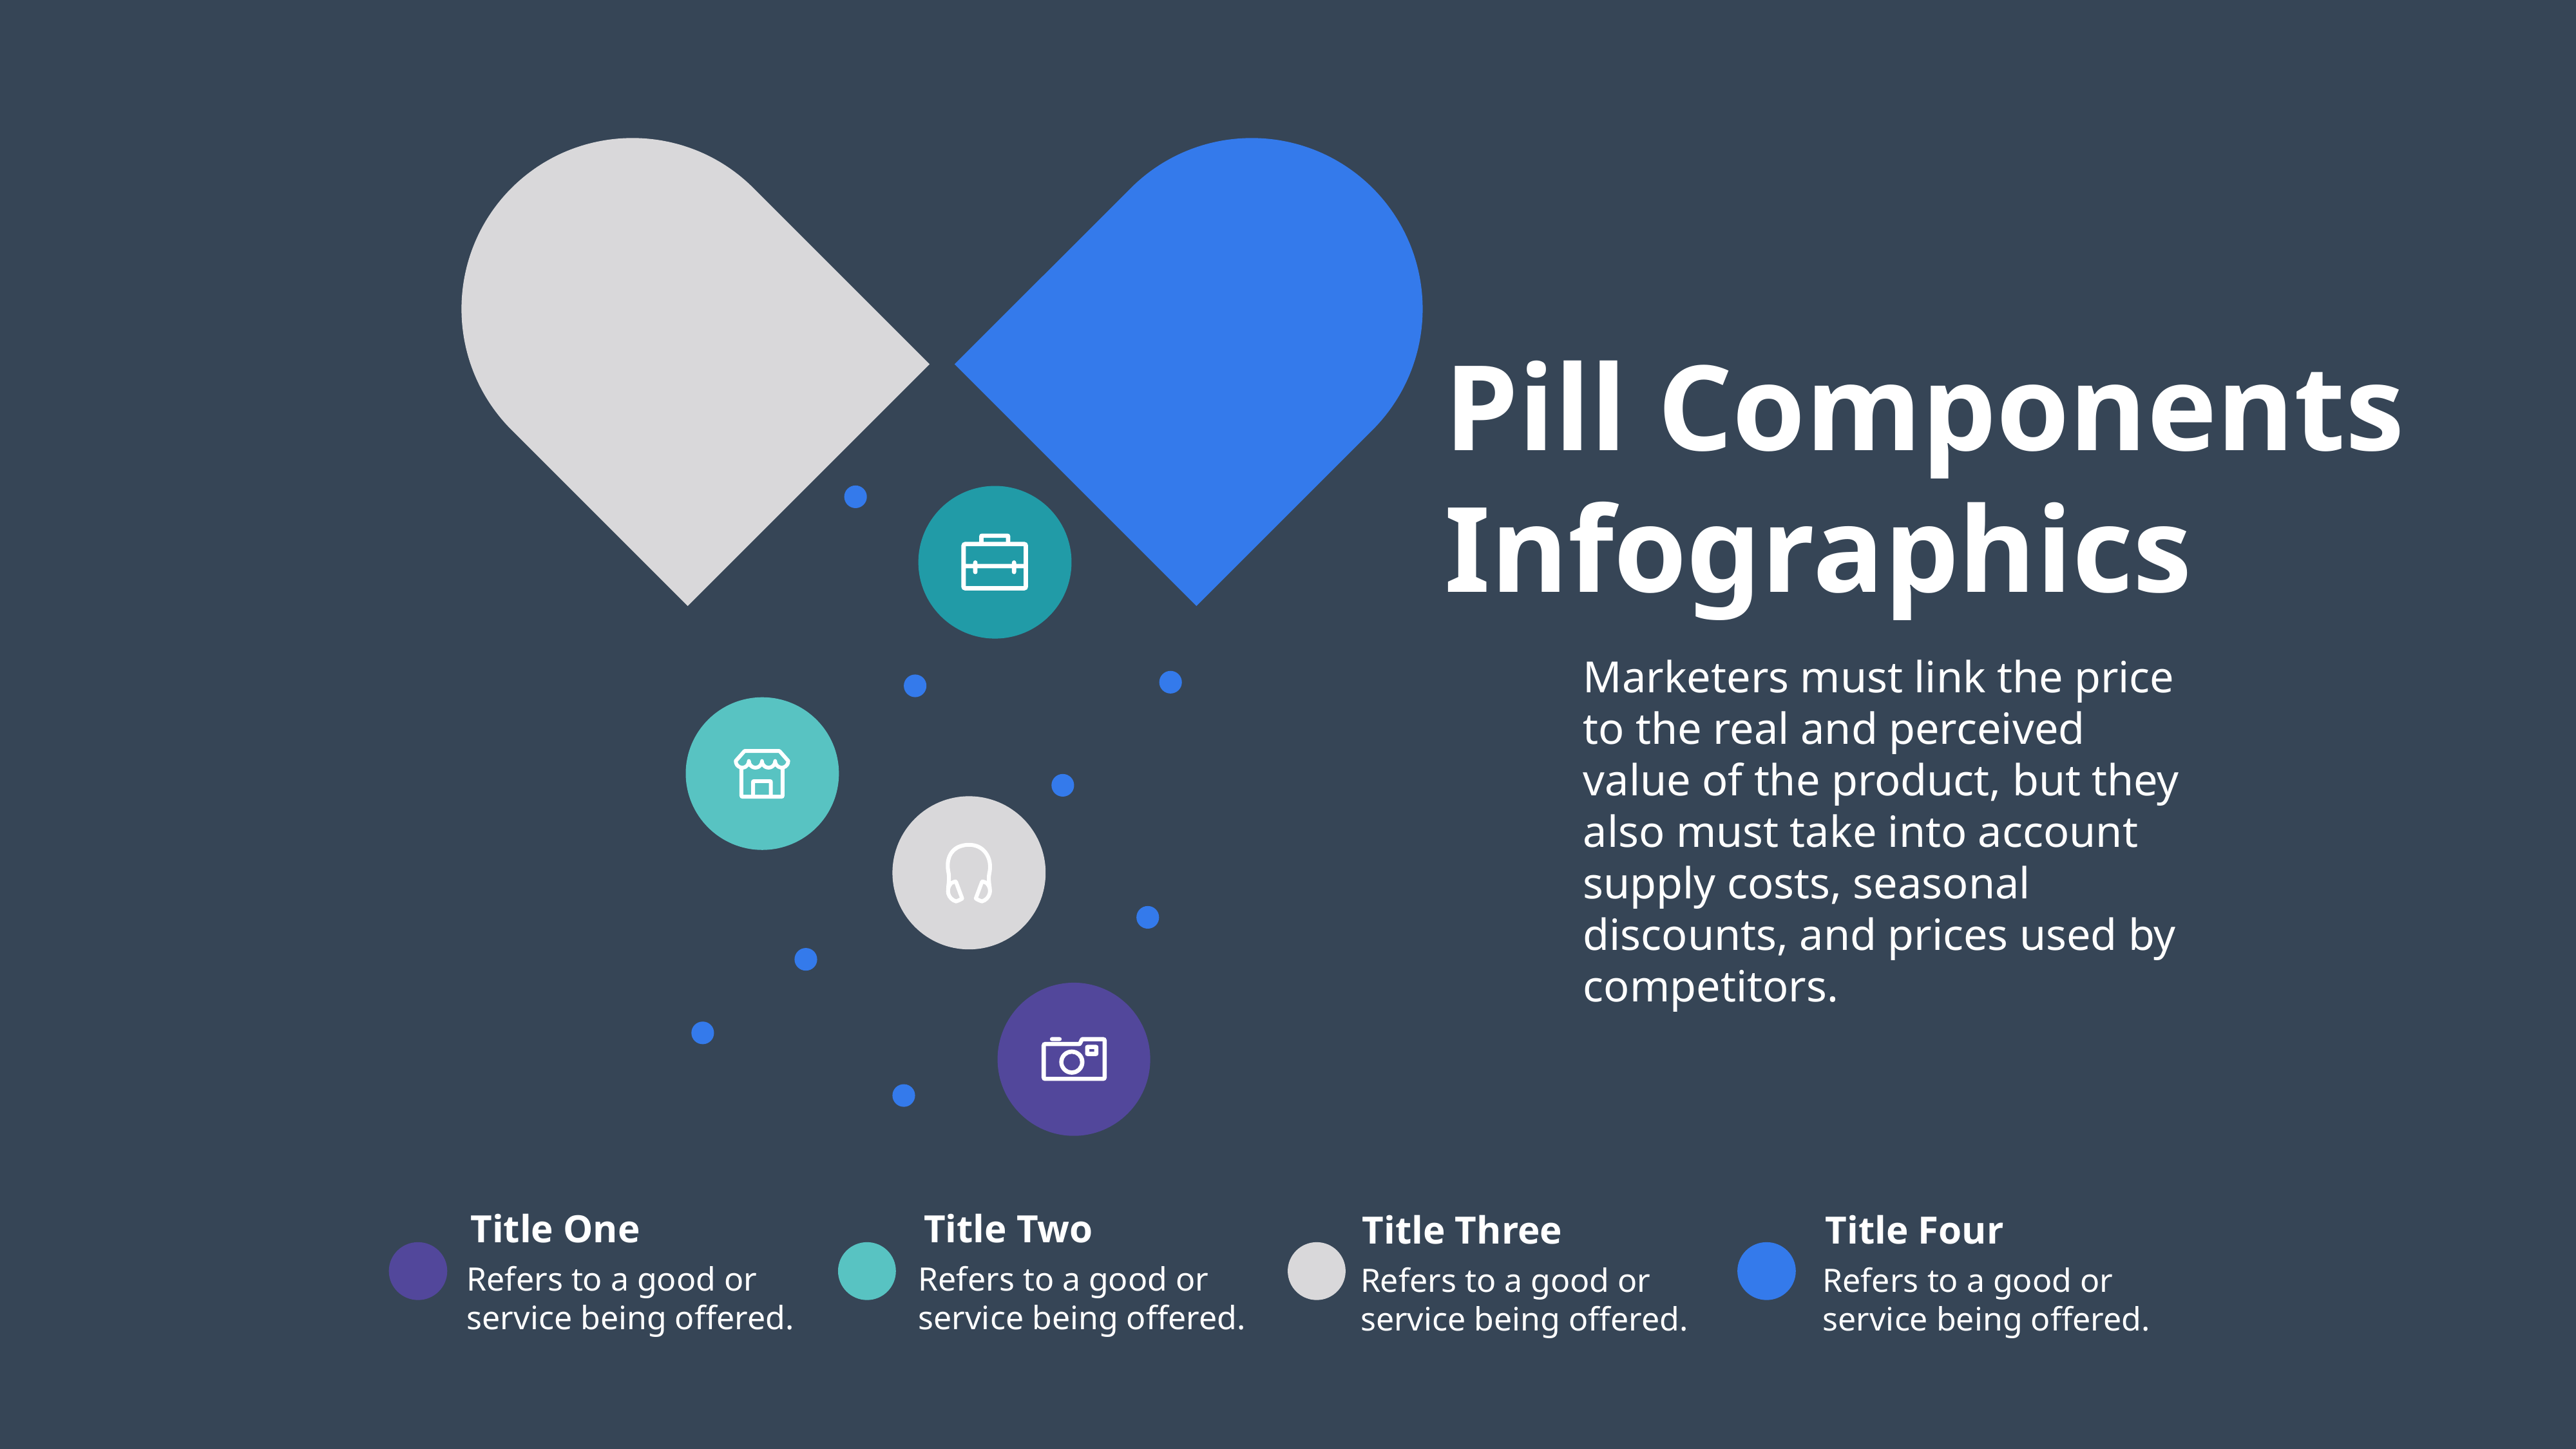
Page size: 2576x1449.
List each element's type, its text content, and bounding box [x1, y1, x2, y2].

text_box [892, 1084, 915, 1107]
text_box [946, 842, 992, 904]
text_box Title Three [1353, 1201, 1572, 1256]
text_box [892, 796, 1046, 950]
text_box [1041, 1037, 1107, 1081]
text_box [461, 138, 930, 606]
text_box [1051, 773, 1074, 797]
text_box [1059, 1049, 1085, 1075]
text_box [954, 138, 1423, 606]
text_box Title Two [914, 1200, 1103, 1255]
text_box [961, 533, 1028, 591]
text_box [844, 485, 867, 508]
text_box [685, 697, 839, 850]
text_box [997, 982, 1150, 1136]
text_box Refers to a good or service being offered. [908, 1253, 1256, 1341]
text_box [1288, 1242, 1346, 1300]
text_box [918, 486, 1072, 639]
text_box [1085, 1045, 1099, 1056]
text_box Pill Components Infographics [1435, 327, 2414, 621]
text_box [794, 948, 817, 971]
text_box Marketers must link the price to the real and perceived value of the product, but they also must take into account supply costs, seasonal discounts, and prices used by competitors. [1573, 645, 2199, 1016]
text_box Title Four [1815, 1201, 2014, 1256]
text_box [1159, 670, 1182, 694]
text_box [837, 1242, 896, 1300]
text_box [734, 749, 790, 799]
text_box Refers to a good or service being offered. [457, 1253, 805, 1341]
text_box [904, 674, 927, 697]
text_box [1136, 905, 1159, 929]
text_box Refers to a good or service being offered. [1813, 1255, 2161, 1342]
text_box [388, 1242, 448, 1300]
text_box Refers to a good or service being offered. [1351, 1255, 1698, 1342]
text_box [1049, 1037, 1062, 1041]
text_box [1737, 1242, 1796, 1300]
text_box Title One [461, 1200, 650, 1255]
text_box [691, 1021, 714, 1045]
